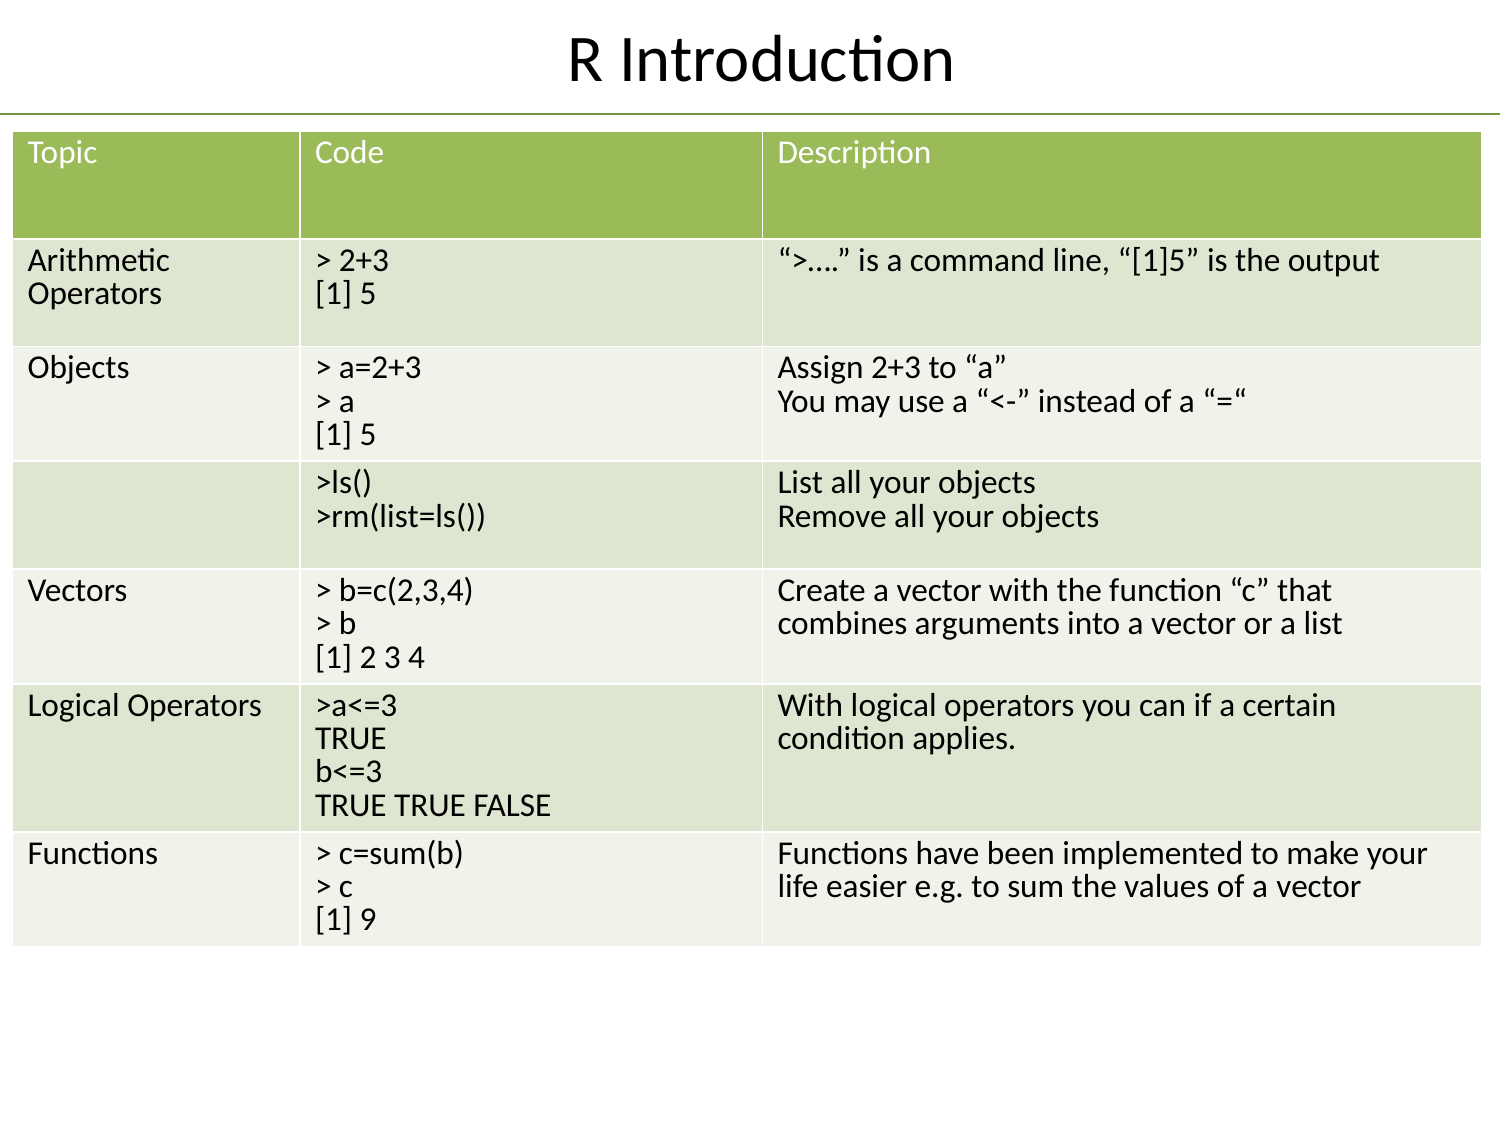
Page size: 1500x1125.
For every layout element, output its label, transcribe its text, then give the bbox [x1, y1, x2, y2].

table_cell Arithmetic Operators [13, 240, 299, 346]
list R Introduction [218, 7, 1306, 114]
table_cell Objects [13, 347, 299, 460]
table_cell > 2+3 [1] 5 [301, 240, 762, 346]
table_cell List all your objects Remove all your objects [763, 462, 1481, 568]
table_header Description [763, 132, 1481, 238]
table_cell > a=2+3 > a [1] 5 [301, 347, 762, 460]
table_cell Assign 2+3 to “a” You may use a “<-” instead of a “=“ [763, 347, 1481, 460]
table_cell >ls() >rm(list=ls()) [301, 462, 762, 568]
table_cell [13, 462, 299, 568]
table_cell Functions [13, 833, 299, 946]
table_header Code [301, 132, 762, 238]
table_cell > b=c(2,3,4) > b [1] 2 3 4 [301, 570, 762, 683]
table_cell Create a vector with the function “c” that combines arguments into a vector or a list [763, 570, 1481, 683]
table_cell > c=sum(b) > c [1] 9 [301, 833, 762, 946]
table_cell Logical Operators [13, 685, 299, 831]
table_cell Vectors [13, 570, 299, 683]
table_header Topic [13, 132, 299, 238]
table_cell “>….” is a command line, “[1]5” is the output [763, 240, 1481, 346]
table_cell With logical operators you can if a certain condition applies. [763, 685, 1481, 831]
table_cell >a<=3 TRUE b<=3 TRUE TRUE FALSE [301, 685, 762, 831]
table_cell Functions have been implemented to make your life easier e.g. to sum the values of a vector [763, 833, 1481, 946]
